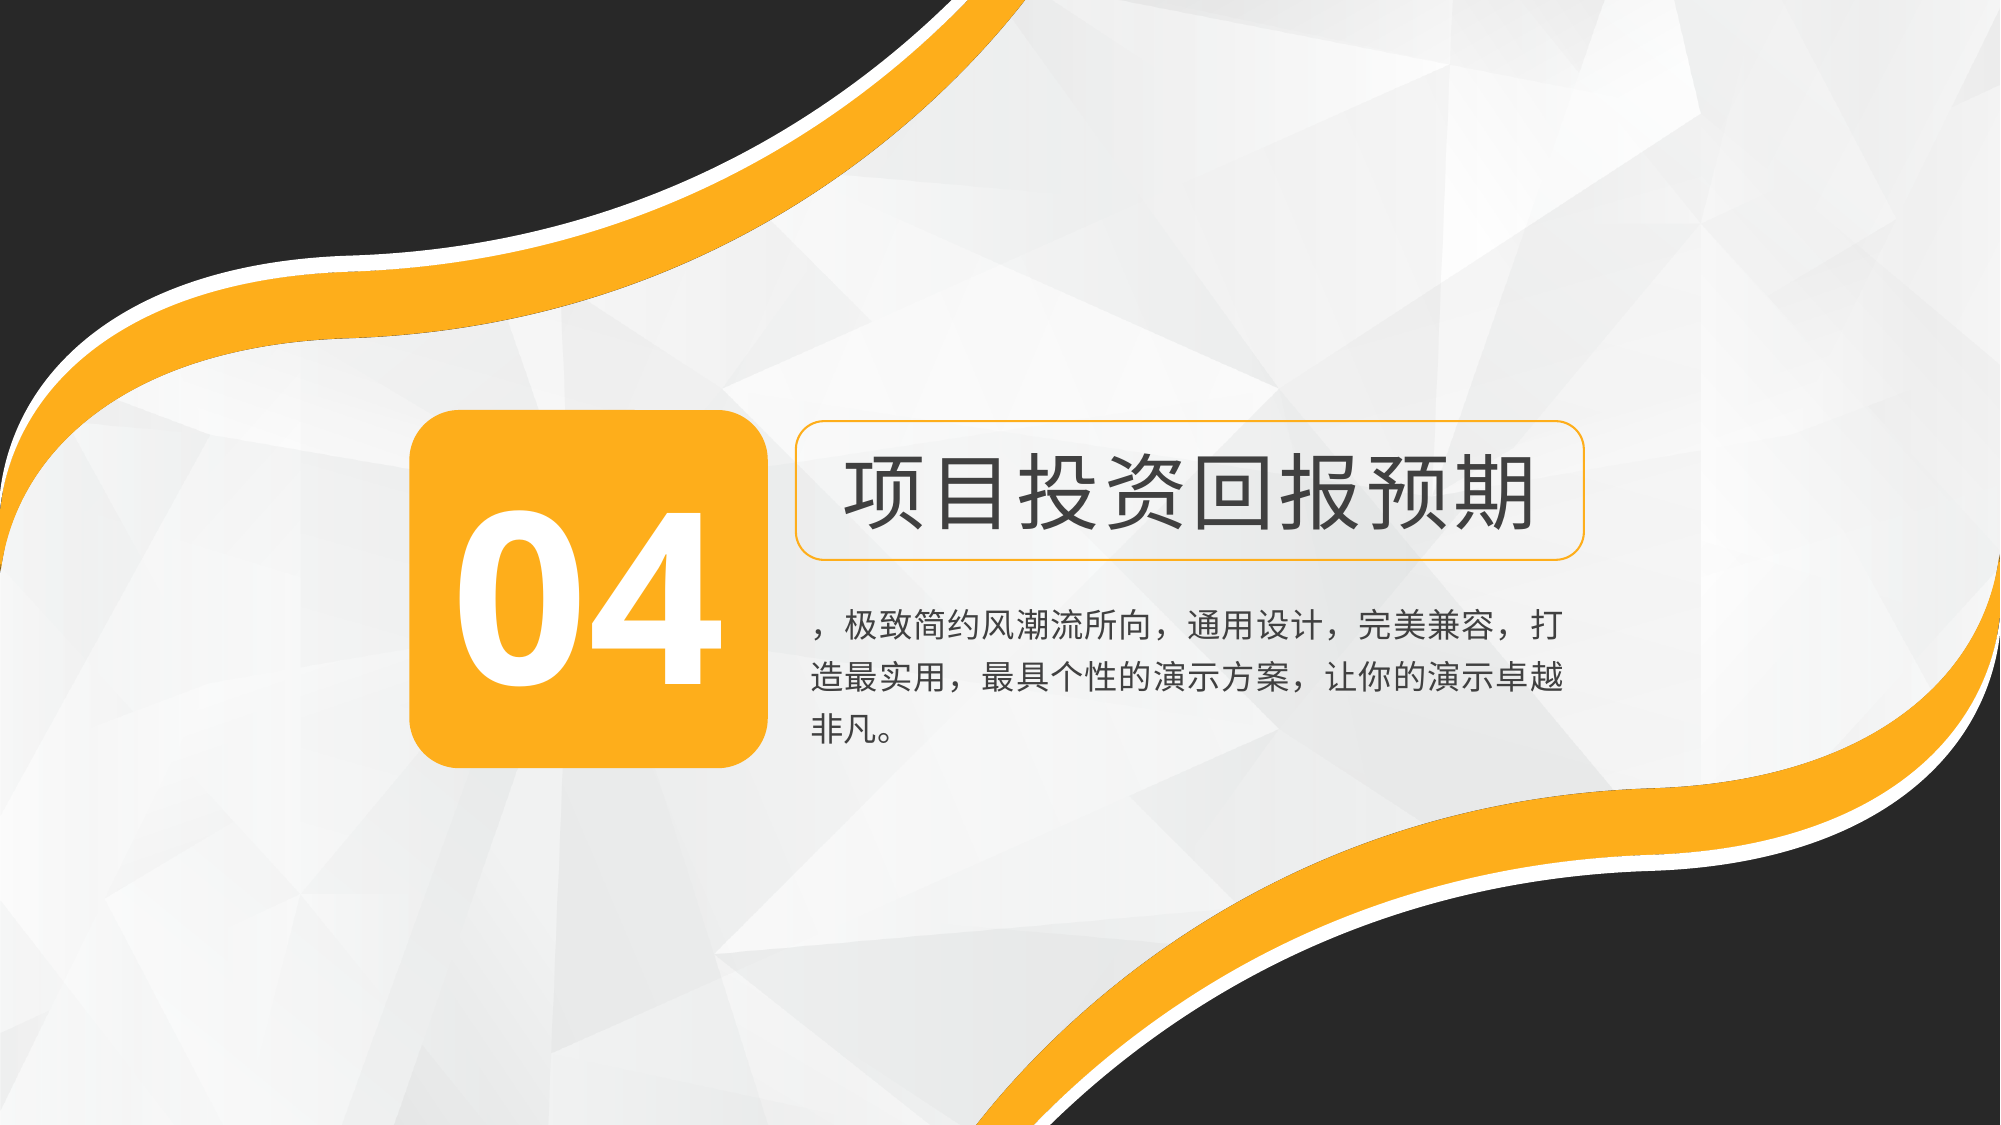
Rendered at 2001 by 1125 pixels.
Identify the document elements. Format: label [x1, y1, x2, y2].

picture [1025, 0, 2000, 553]
text_box [974, 553, 2000, 1125]
picture [0, 573, 974, 1125]
text_box [0, 0, 1025, 573]
